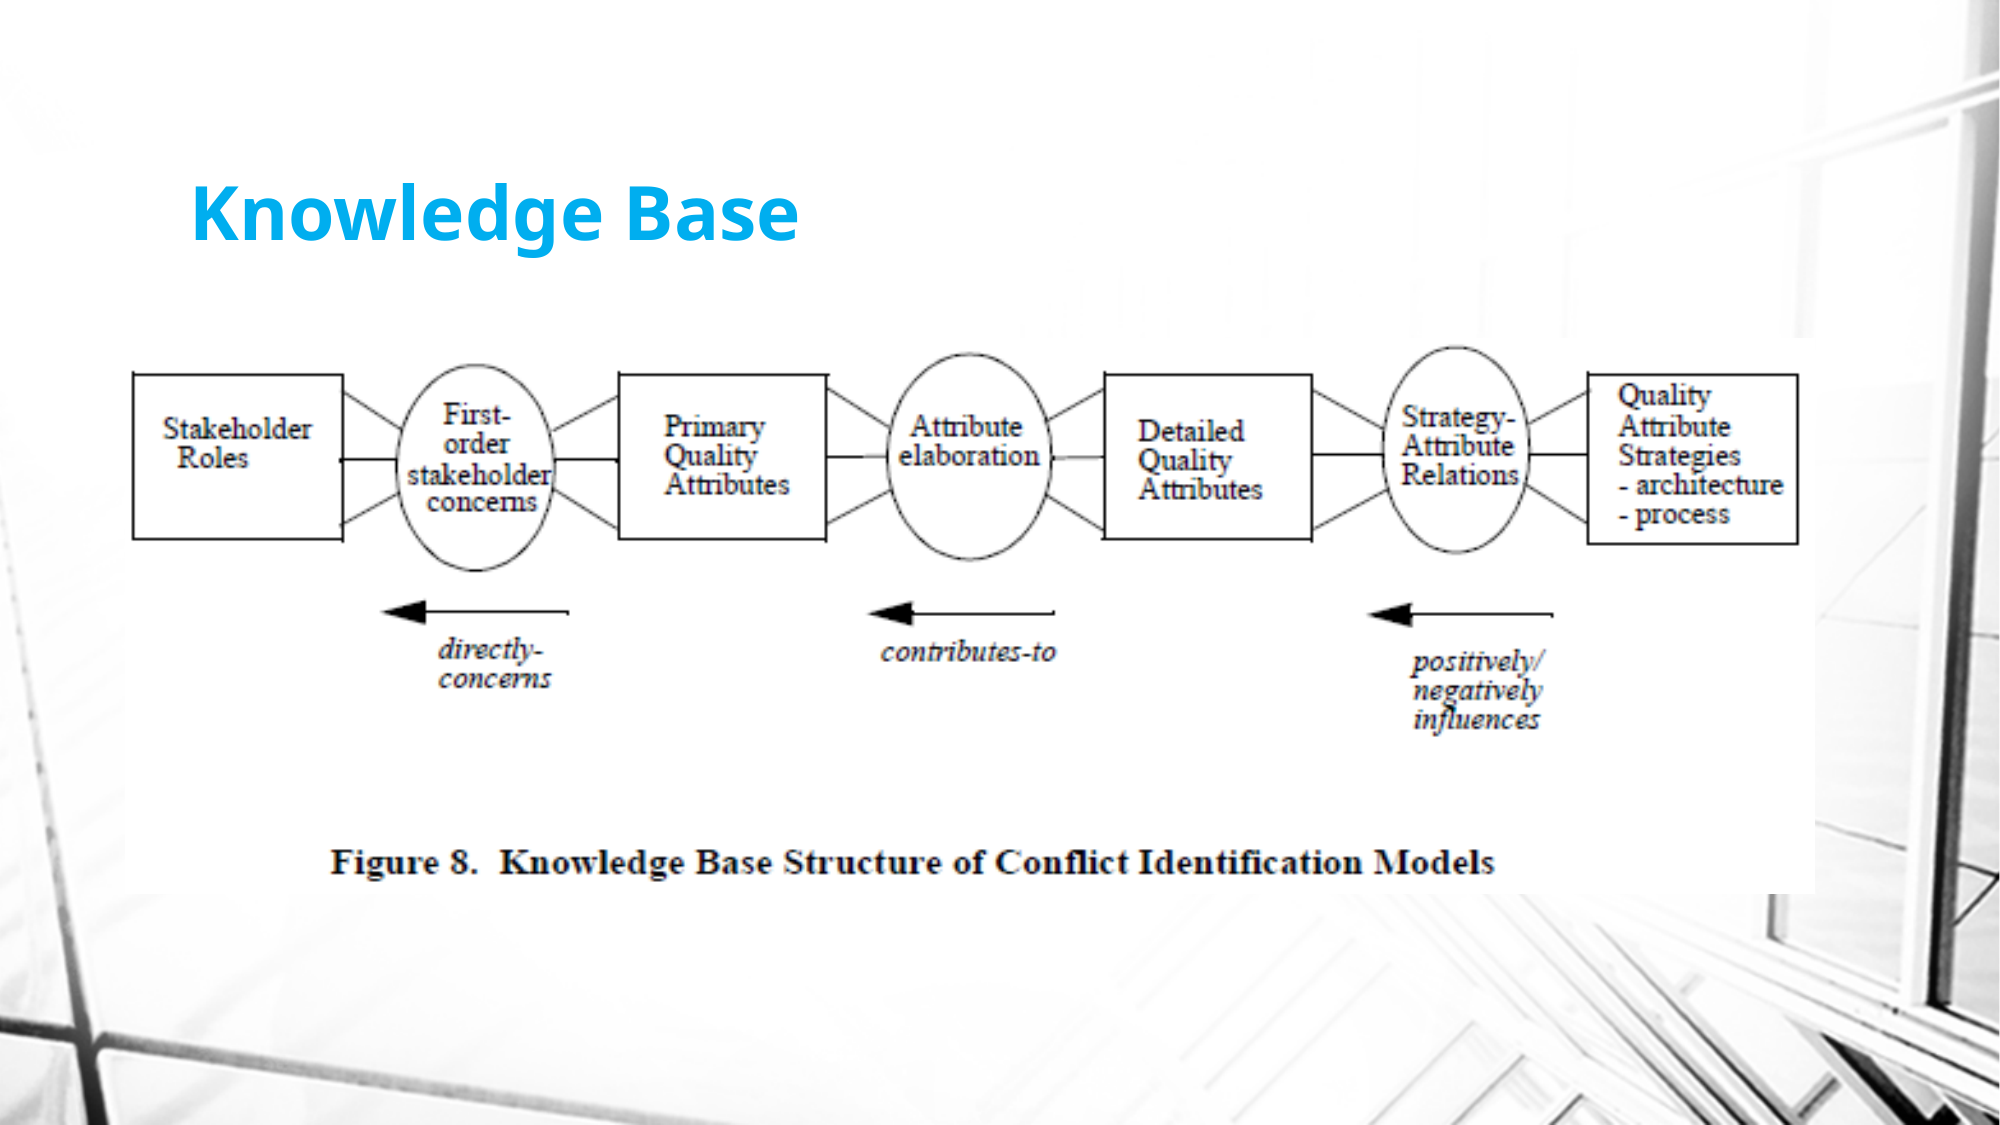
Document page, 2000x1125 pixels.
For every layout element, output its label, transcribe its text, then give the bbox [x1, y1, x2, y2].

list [125, 338, 1815, 894]
picture [0, 0, 2000, 1125]
title Knowledge Base [174, 87, 1600, 263]
